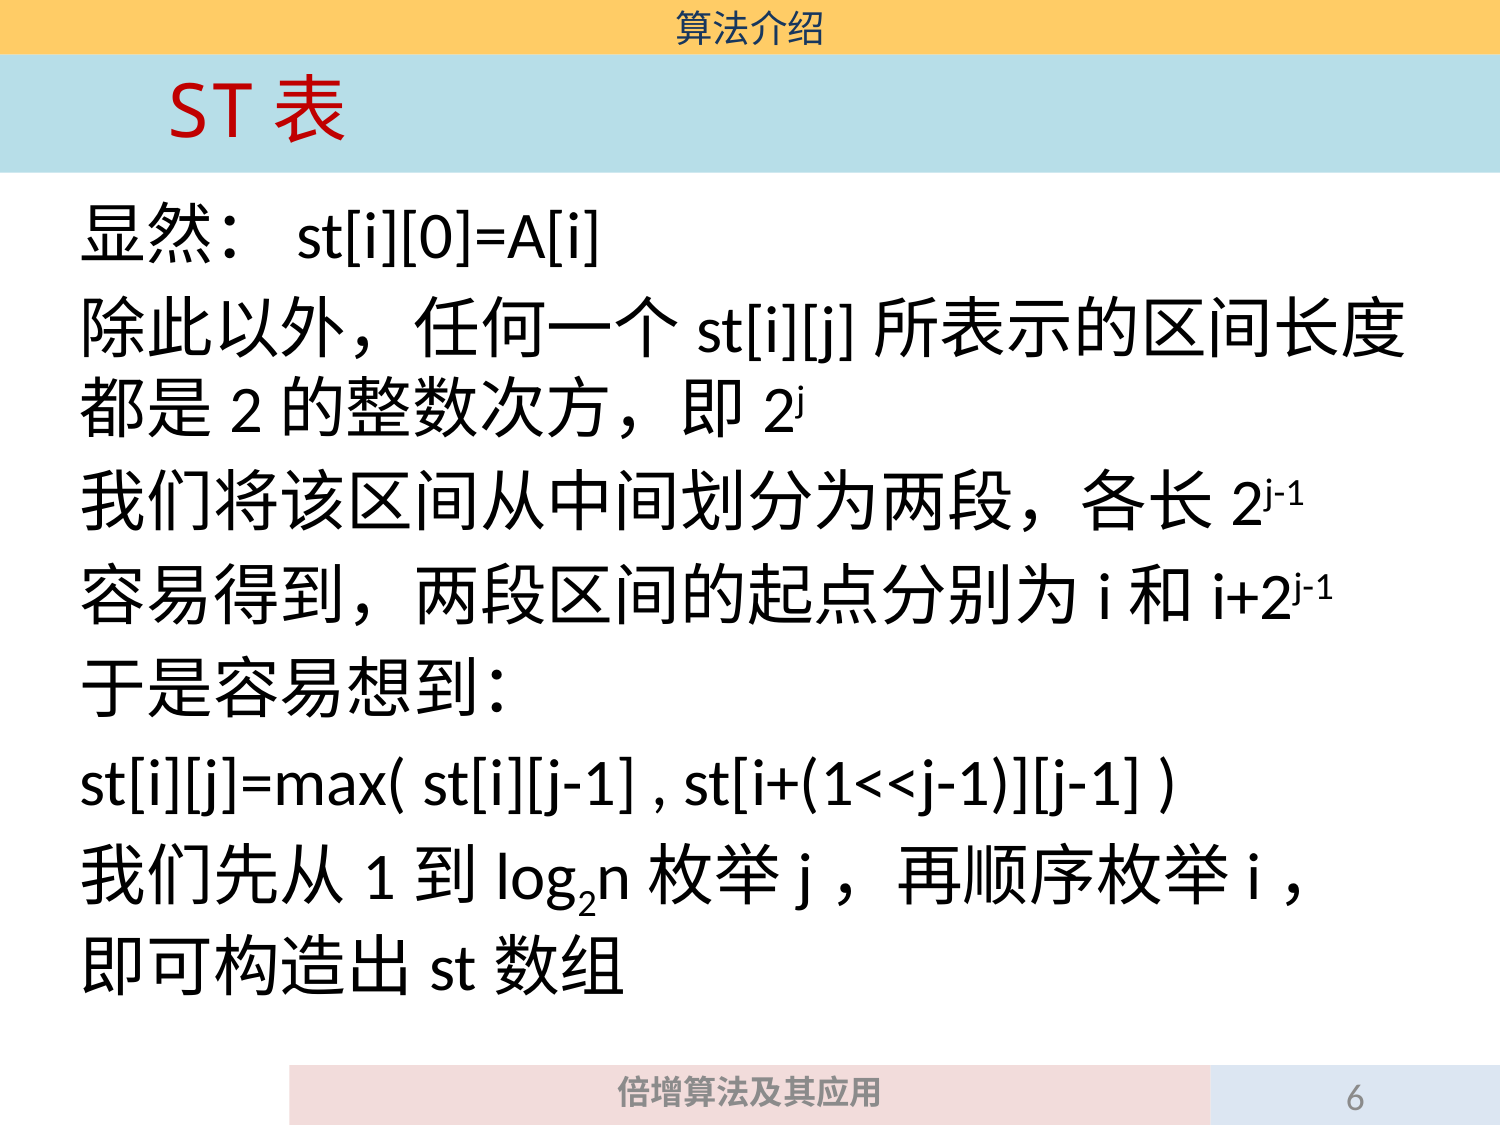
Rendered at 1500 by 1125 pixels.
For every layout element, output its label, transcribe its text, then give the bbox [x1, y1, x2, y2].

subtitle ST表 [0, 54, 1500, 173]
title 算法介绍 [0, 0, 1500, 54]
footer 倍增算法及其应用 [289, 1065, 1210, 1125]
list 显然：st[i][0]=A[i] 除此以外，任何一个st[i][j]所表示的区间长度都是2的整数次方，即2j 我们将该区间从中间划分为两段，各长2j-1 容易得到，两段区间的起点分别为i和i+2j-1 于是容易想到： st[i][j]=max( st[i][j-1] , st[i+(1<<j-1)][j-1] ) 我们先从1到log2n枚举j，再顺序枚举i，即可构造出st数组 [64, 184, 1424, 1059]
slide_number 6 [1210, 1065, 1500, 1125]
